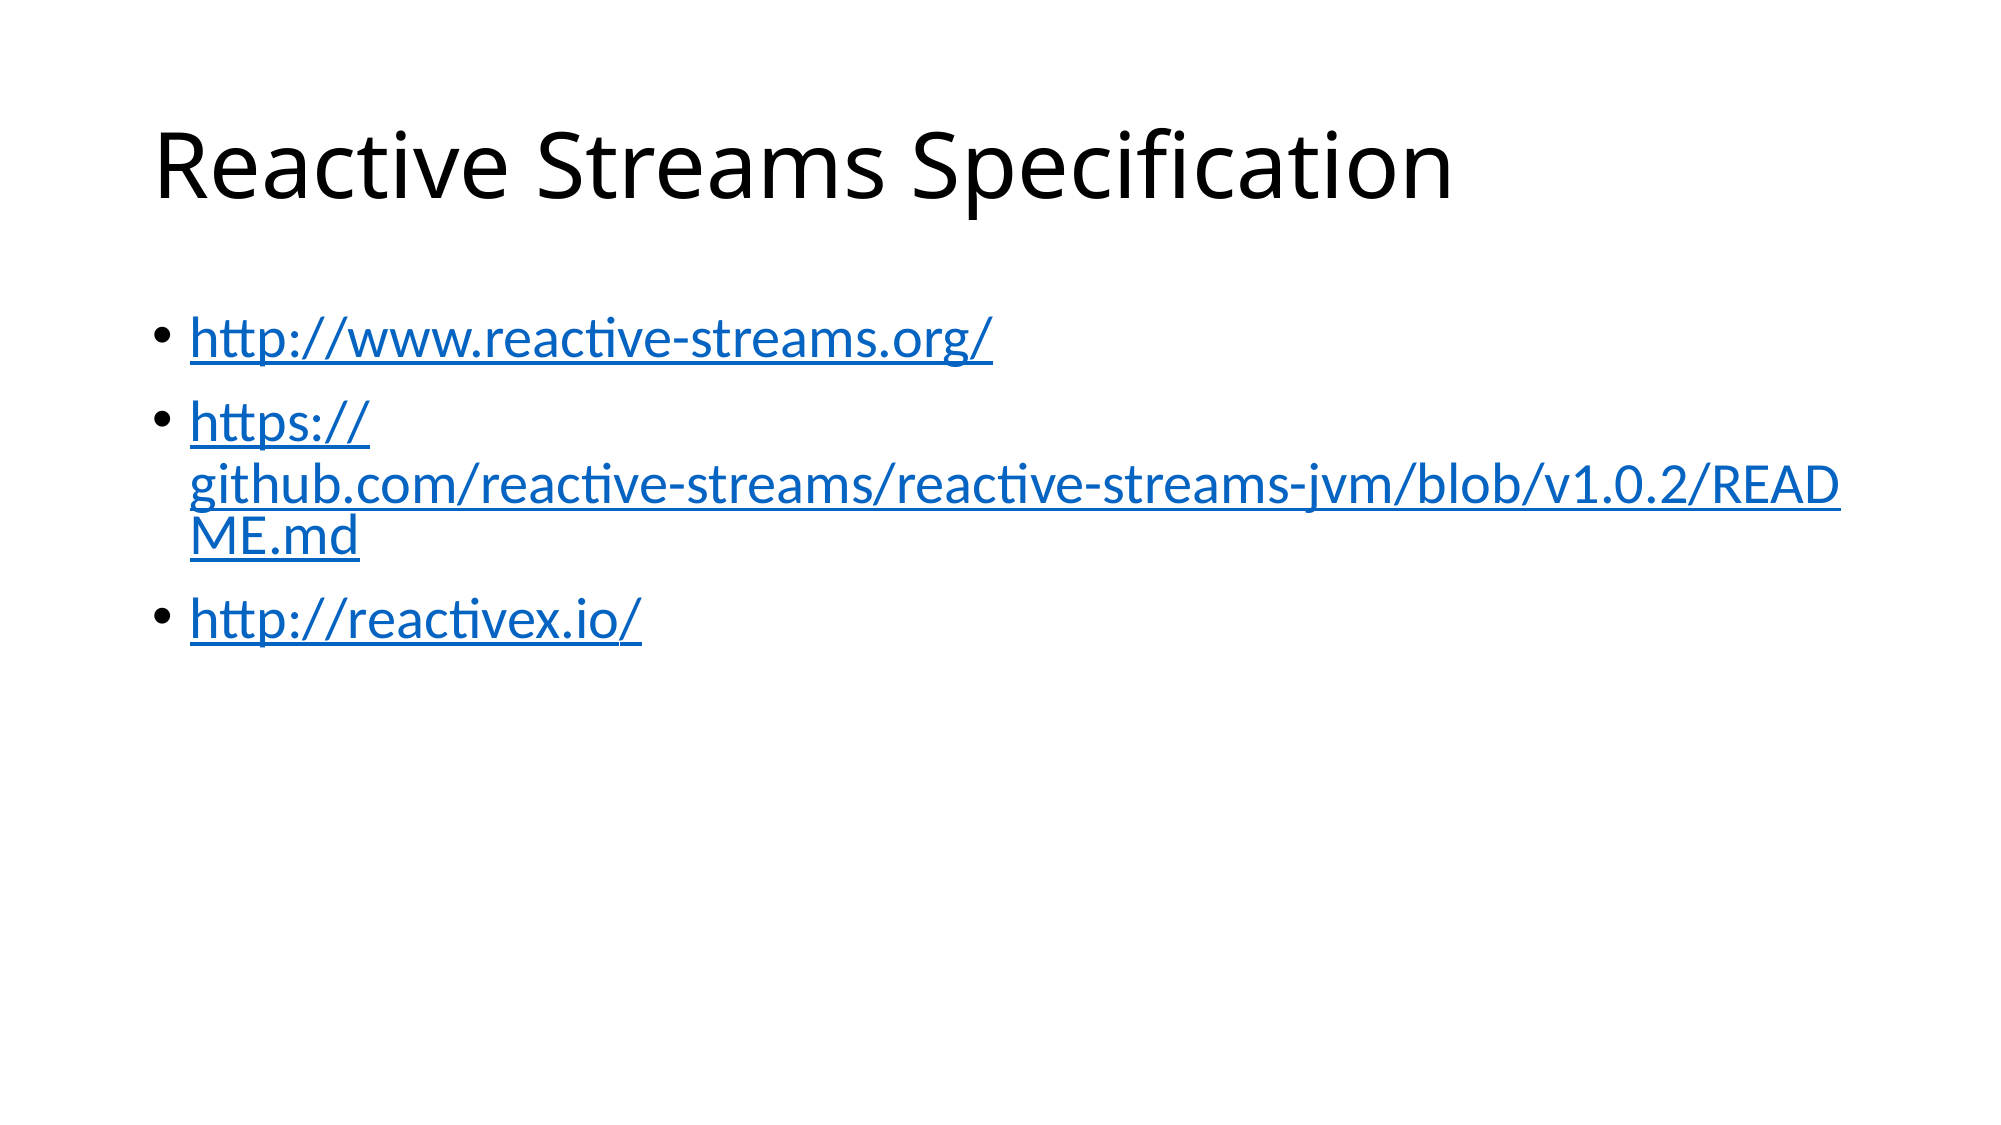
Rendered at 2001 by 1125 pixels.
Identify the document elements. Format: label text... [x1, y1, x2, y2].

list http://www.reactive-streams.org/ https://github.com/reactive-streams/reactive-streams-jvm/blob/v1.0.2/README.md http://reactivex.io/ [137, 299, 1863, 1014]
title Reactive Streams Specification [137, 59, 1863, 278]
